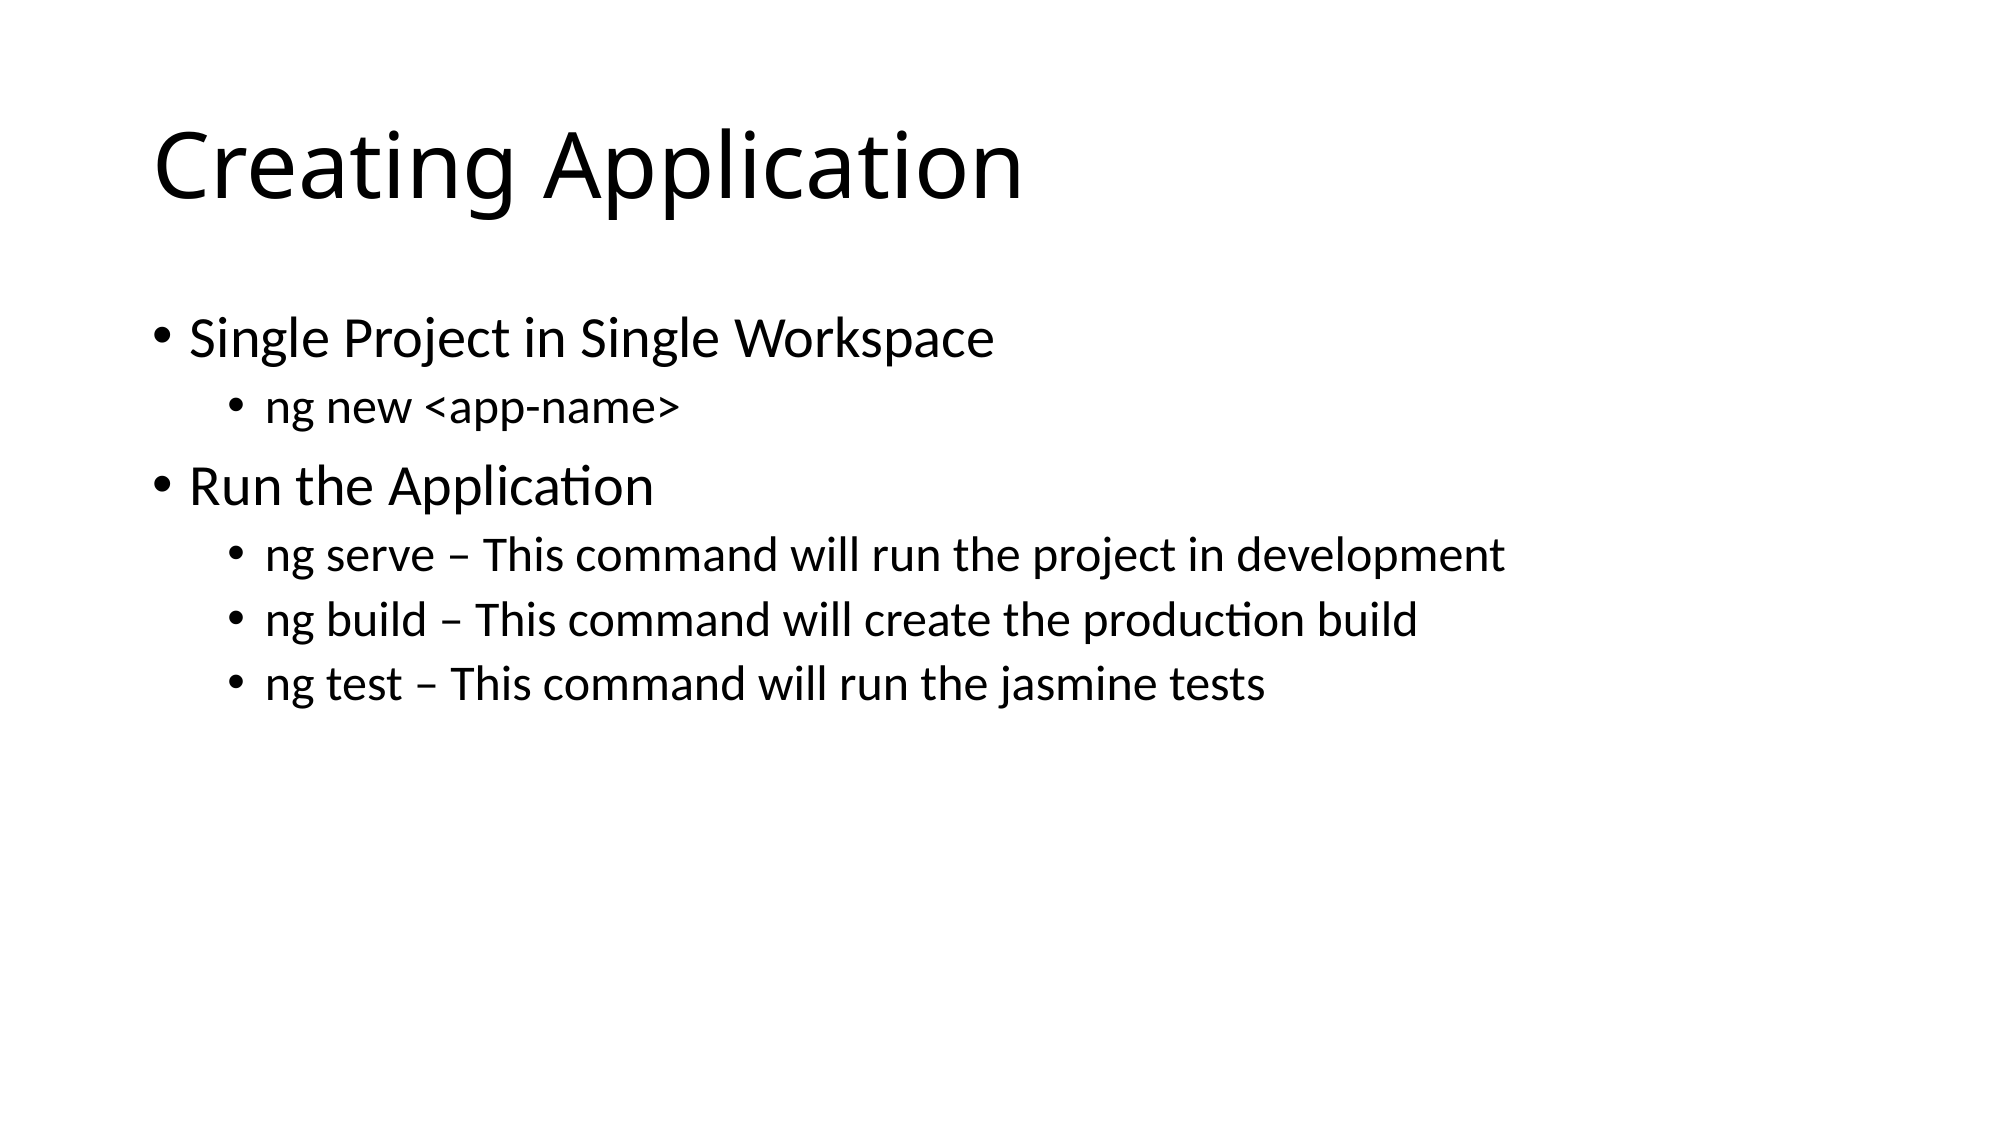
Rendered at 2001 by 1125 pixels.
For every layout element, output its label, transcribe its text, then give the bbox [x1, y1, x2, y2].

title Creating Application [137, 59, 1863, 278]
list Single Project in Single Workspace ng new <app-name> Run the Application ng serve – This command will run the project in development ng build – This command will create the production build ng test – This command will run the jasmine tests [137, 299, 1863, 1014]
